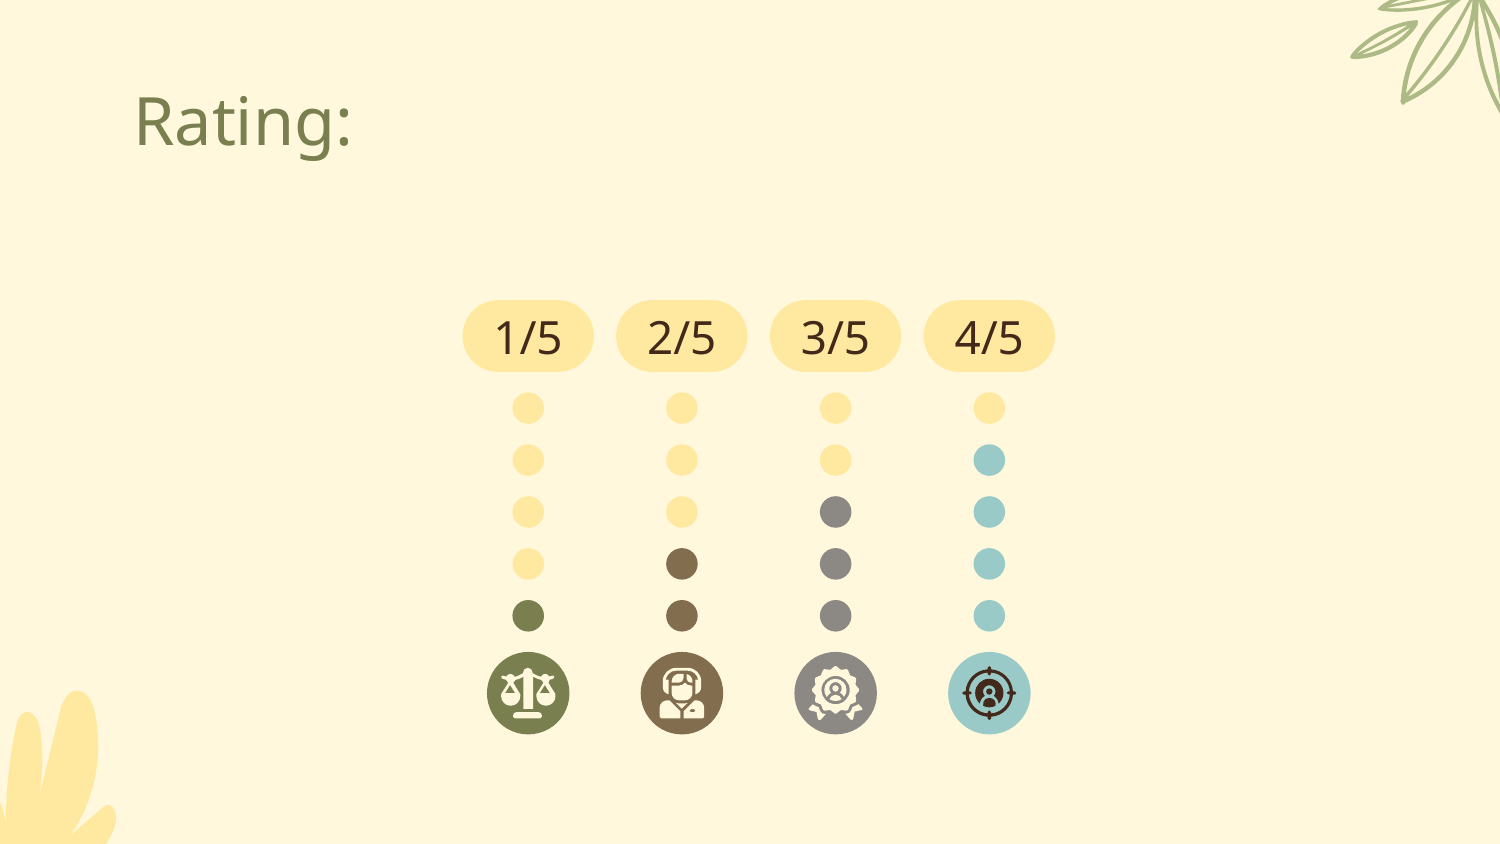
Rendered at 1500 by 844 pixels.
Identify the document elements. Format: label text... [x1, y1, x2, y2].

text_box [794, 651, 877, 719]
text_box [808, 665, 863, 721]
text_box 1/5 [462, 300, 594, 372]
text_box 3/5 [769, 300, 902, 372]
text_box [973, 391, 1006, 632]
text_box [500, 667, 556, 719]
text_box [968, 729, 1010, 735]
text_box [961, 665, 1017, 721]
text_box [659, 667, 705, 719]
text_box 4/5 [923, 300, 1056, 372]
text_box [512, 391, 545, 632]
text_box [640, 651, 724, 735]
text_box [948, 651, 1031, 720]
text_box [503, 726, 554, 735]
text_box [815, 729, 857, 735]
text_box [486, 651, 570, 720]
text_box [665, 391, 698, 632]
title Rating: [118, 63, 1382, 161]
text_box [819, 391, 852, 632]
text_box 2/5 [616, 300, 748, 372]
